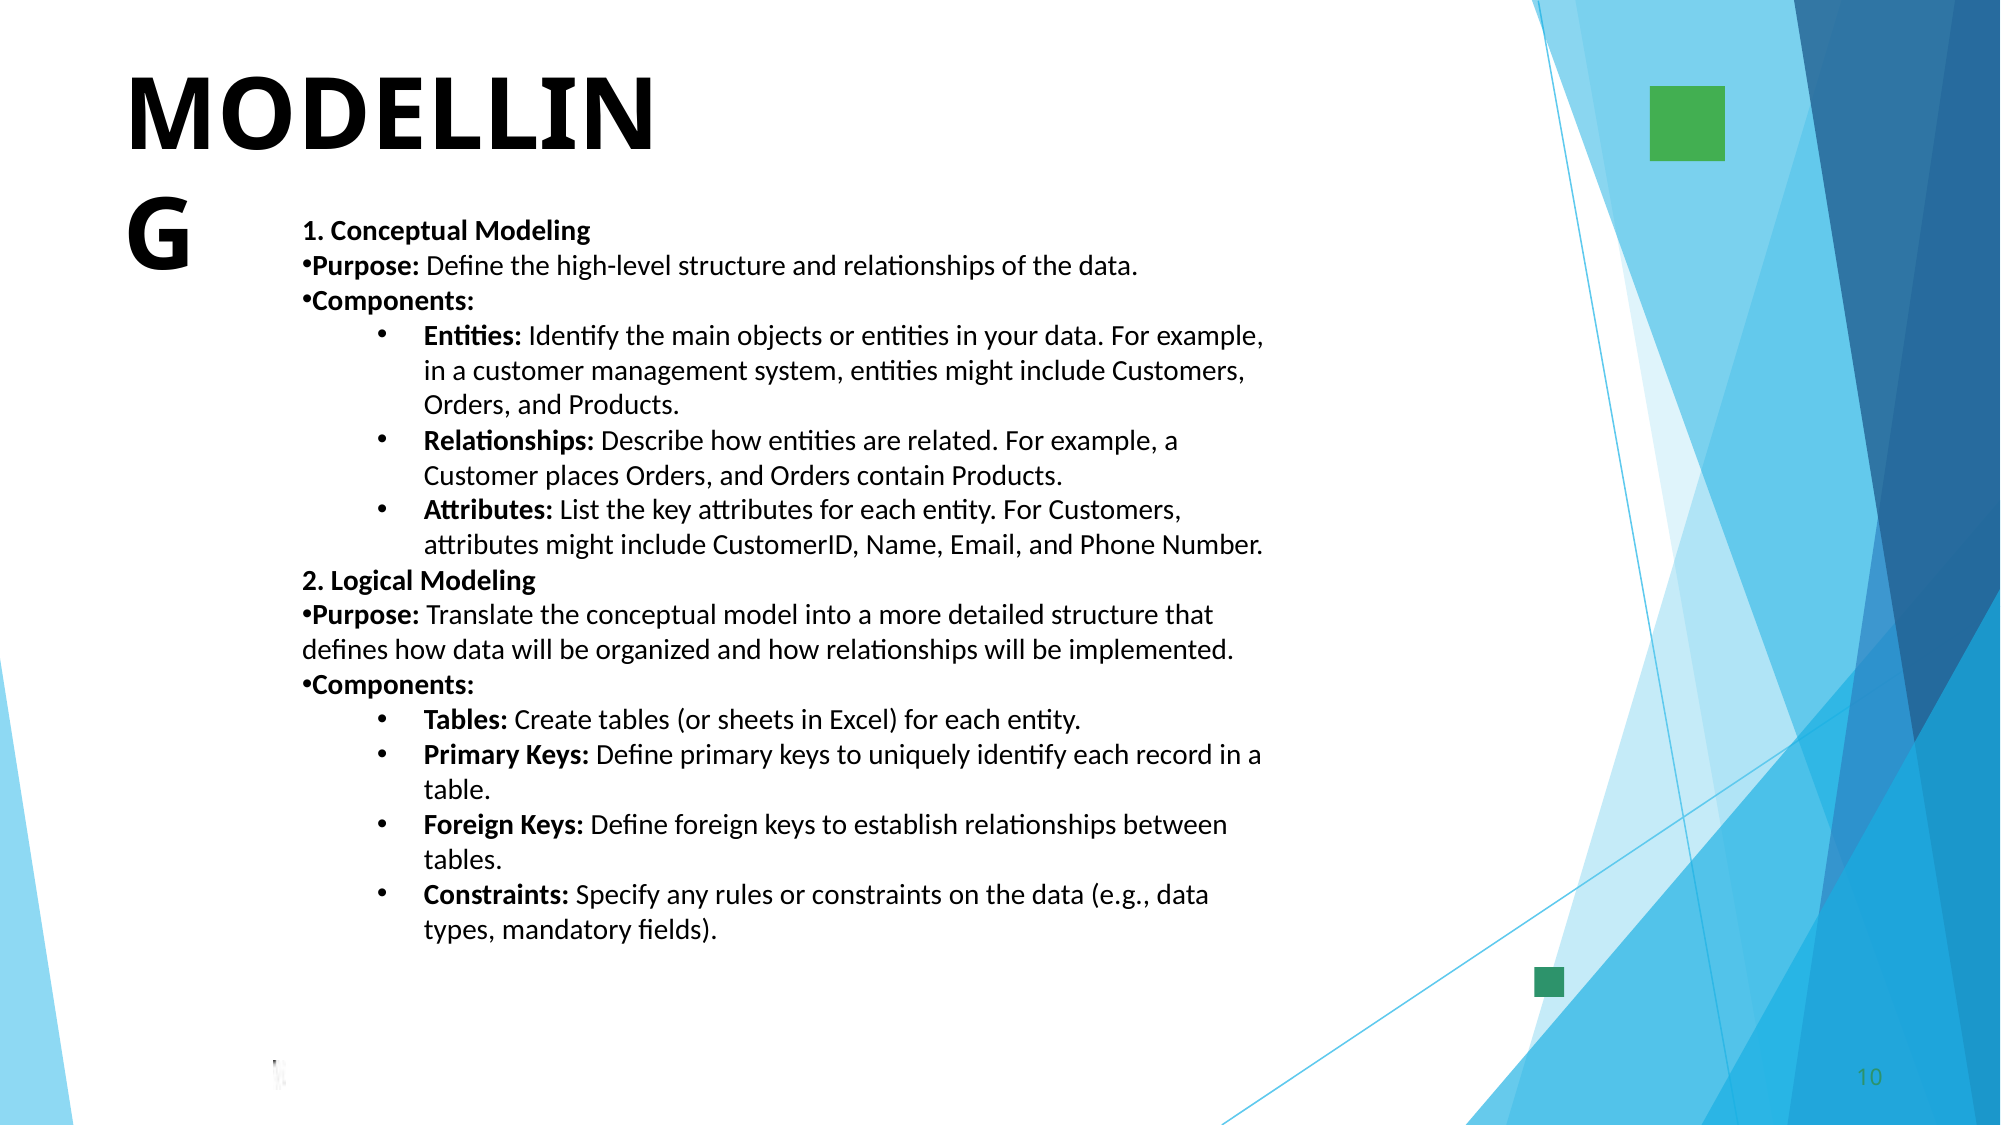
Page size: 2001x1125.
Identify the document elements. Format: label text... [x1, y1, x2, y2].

picture [273, 1060, 287, 1091]
text_box [1534, 967, 1565, 997]
text_box MODELLING [121, 47, 664, 290]
text_box [1649, 86, 1725, 162]
text_box 10 [1849, 1061, 1888, 1095]
text_box 1. Conceptual Modeling Purpose: Define the high-level structure and relationships of the data. Components: Entities: Identify the main objects or entities in your data. For example, in a customer management system, entities might include Customers, Orders, and Products. Relationships: Describe how entities are related. For example, a Customer places Orders, and Orders contain Products. Attributes: List the key attributes for each entity. For Customers, attributes might include CustomerID, Name, Email, and Phone Number. 2. Logical Modeling Purpose: Translate the conceptual model into a more detailed structure that defines how data will be organized and how relationships will be implemented. Components: Tables: Create tables (or sheets in Excel) for each entity. Primary Keys: Define primary keys to uniquely identify each record in a table. Foreign Keys: Define foreign keys to establish relationships between tables. Constraints: Specify any rules or constraints on the data (e.g., data types, mandatory fields). [287, 203, 1289, 953]
